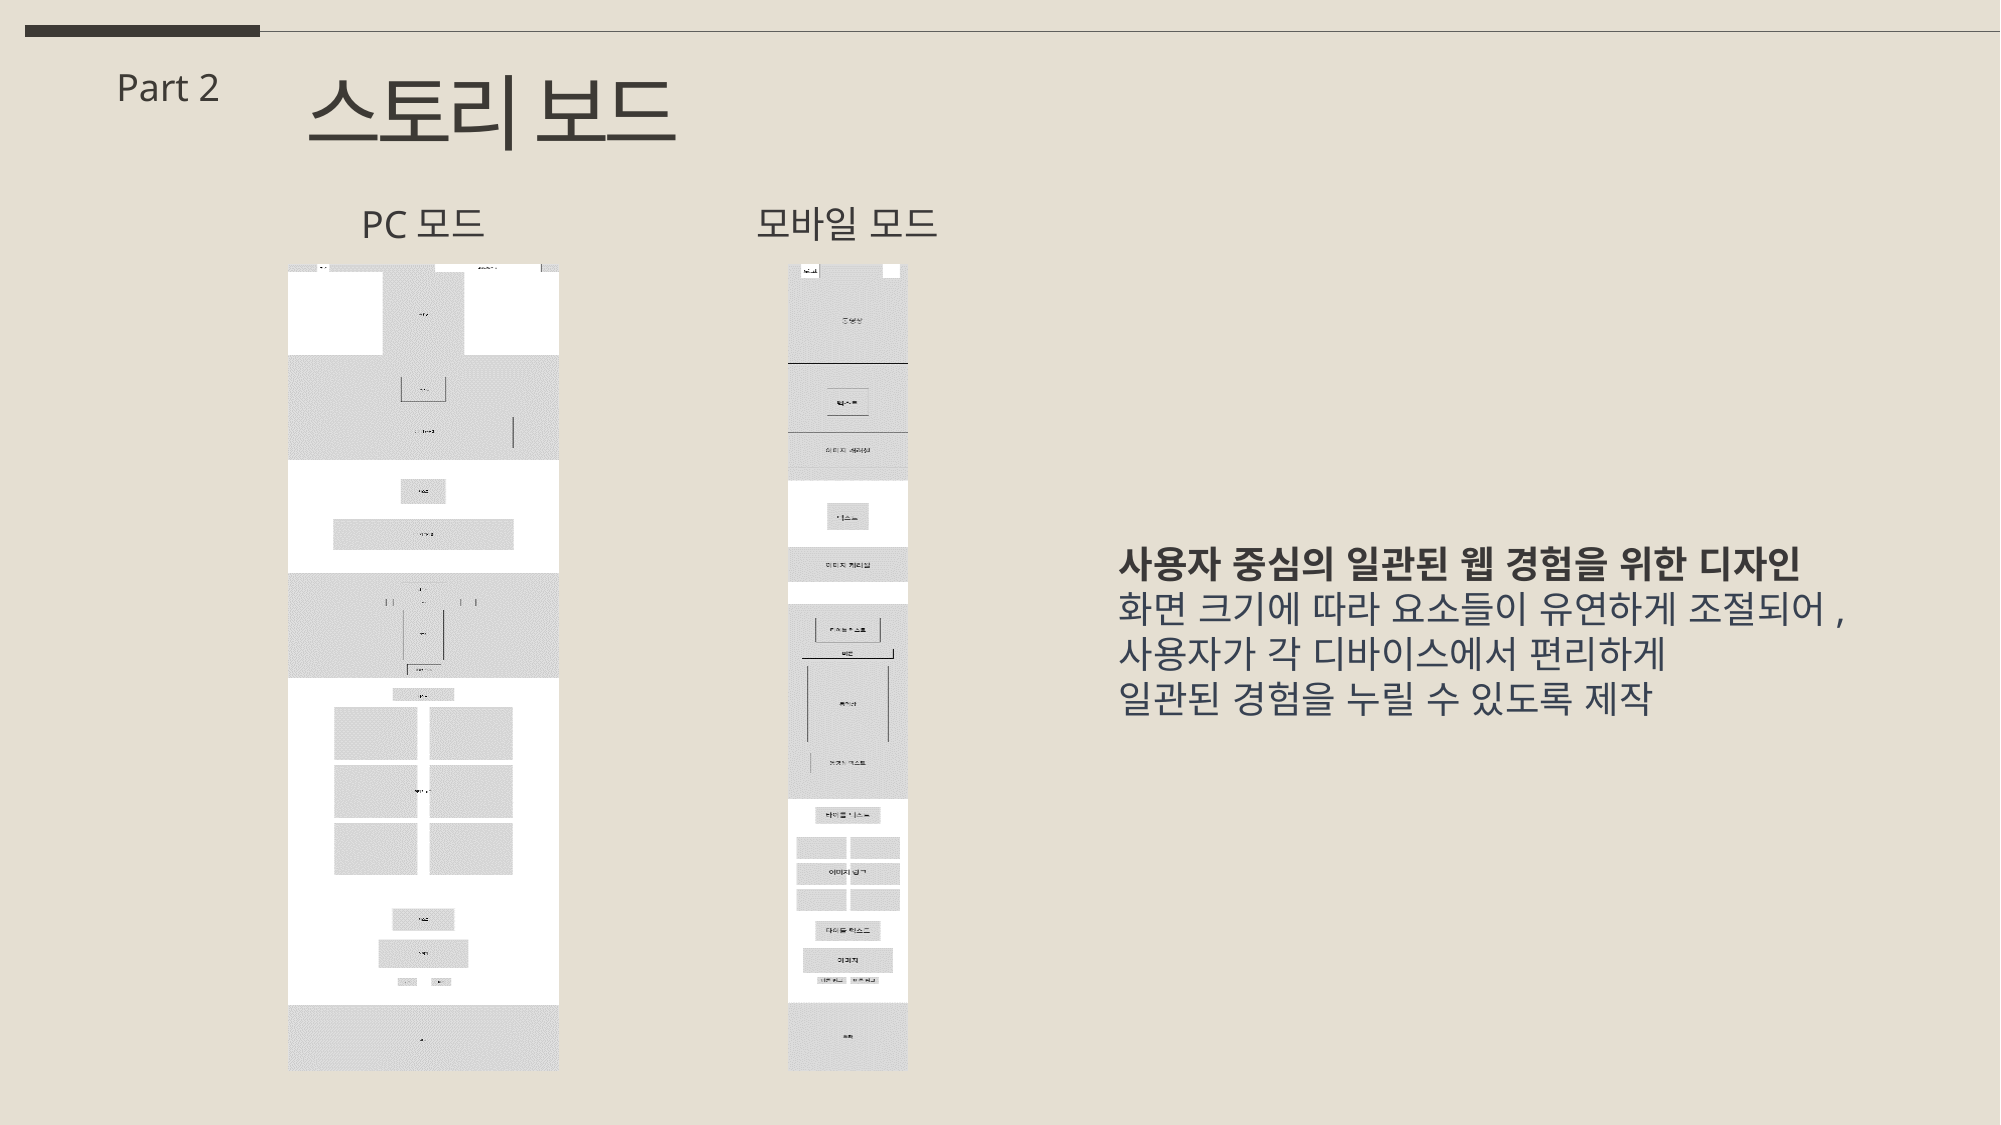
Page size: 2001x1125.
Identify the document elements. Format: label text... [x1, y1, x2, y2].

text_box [288, 193, 559, 1071]
text_box 스토리 보드 [291, 54, 696, 169]
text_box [732, 193, 963, 1071]
text_box 사용자 중심의 일관된 웹 경험을 위한 디자인 화면 크기에 따라 요소들이 유연하게 조절되어, 사용자가 각 디바이스에서 편리하게 일관된 경험을 누릴 수 있도록 제작 [1103, 533, 1871, 729]
text_box Part 2 [101, 56, 236, 117]
